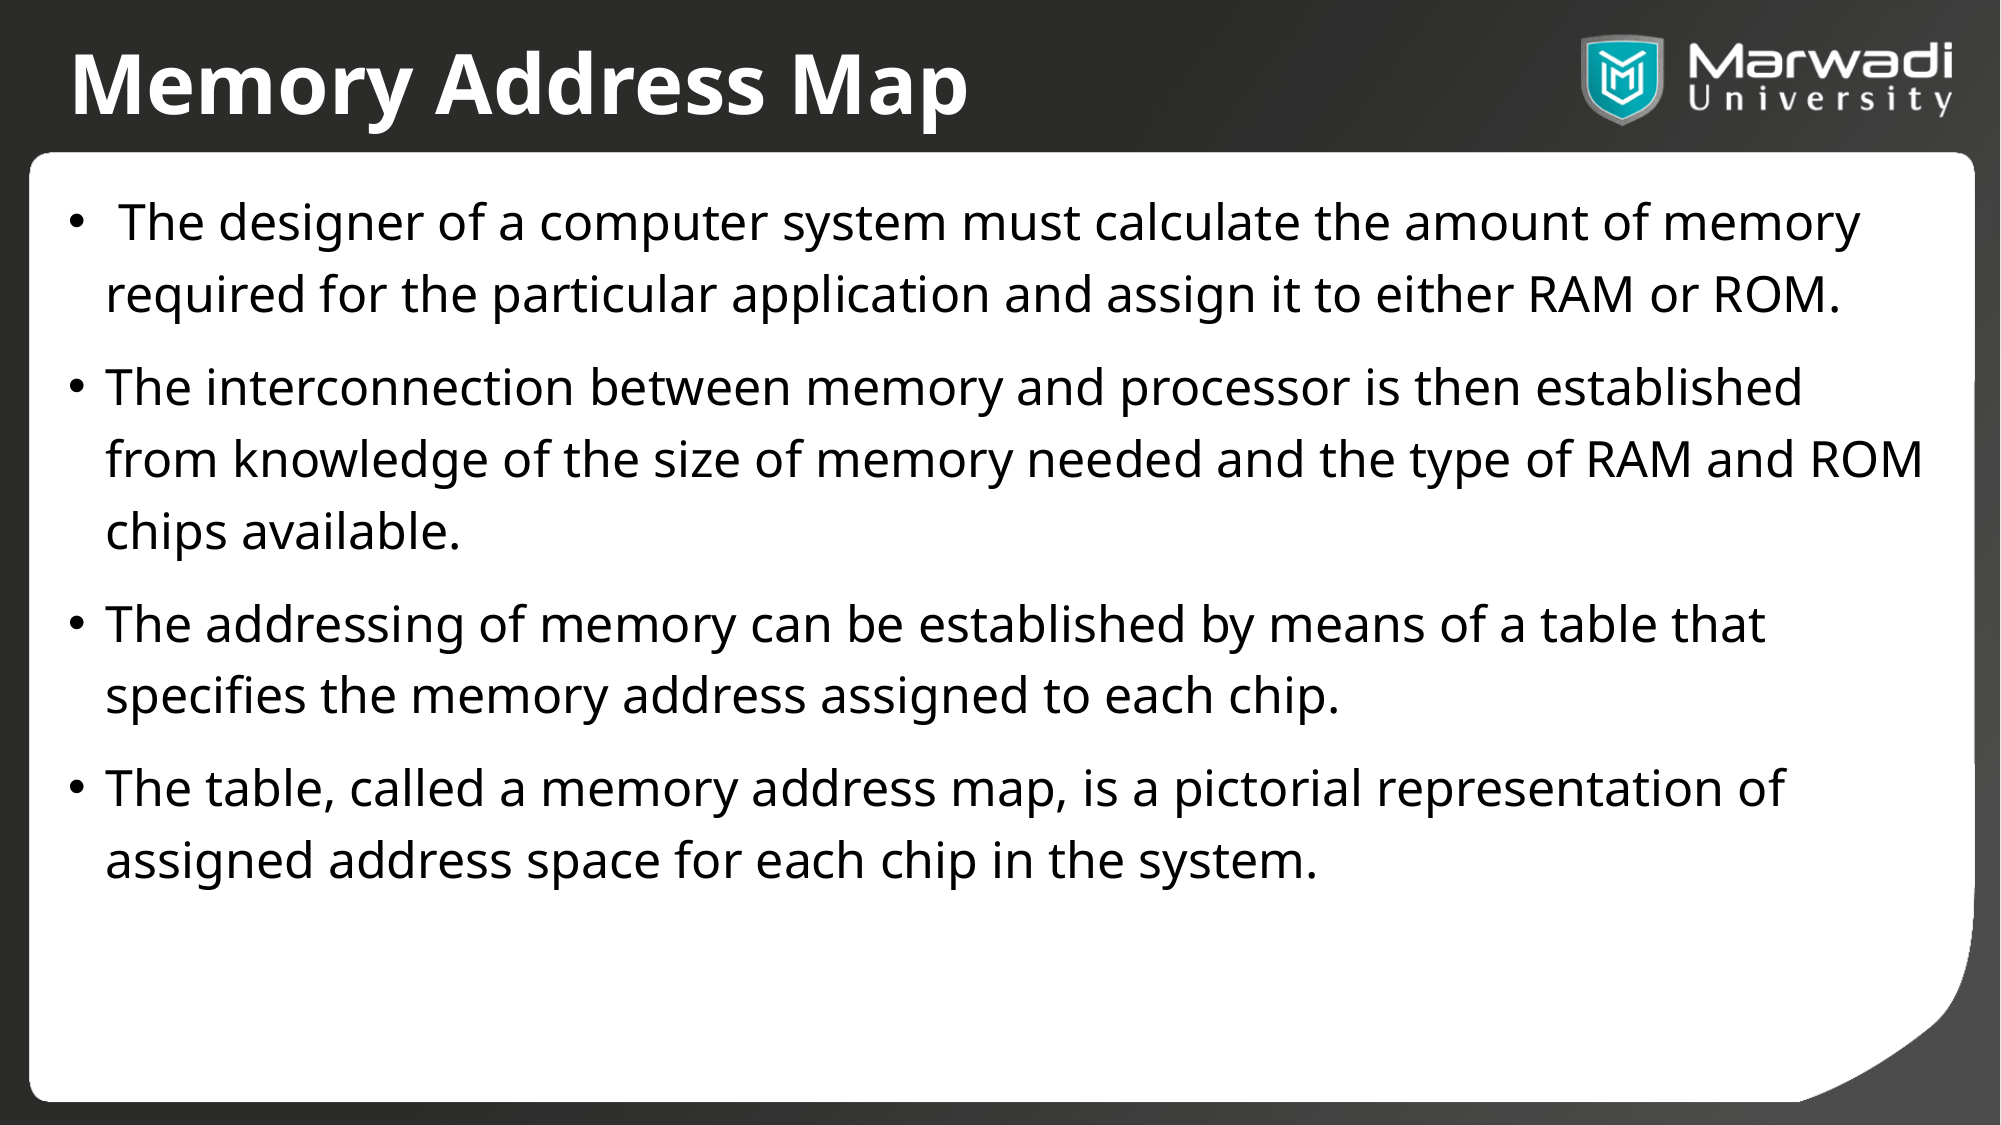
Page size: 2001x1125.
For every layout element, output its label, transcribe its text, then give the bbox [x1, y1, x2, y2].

list The designer of a computer system must calculate the amount of memory required for the particular application and assign it to either RAM or ROM. The interconnection between memory and processor is then established from knowledge of the size of memory needed and the type of RAM and ROM chips available. The addressing of memory can be established by means of a table that specifies the memory address assigned to each chip. The table, called a memory address map, is a pictorial representation of assigned address space for each chip in the system. [53, 170, 1944, 1046]
picture [0, 0, 2001, 1125]
title Memory Address Map [53, 21, 1569, 155]
